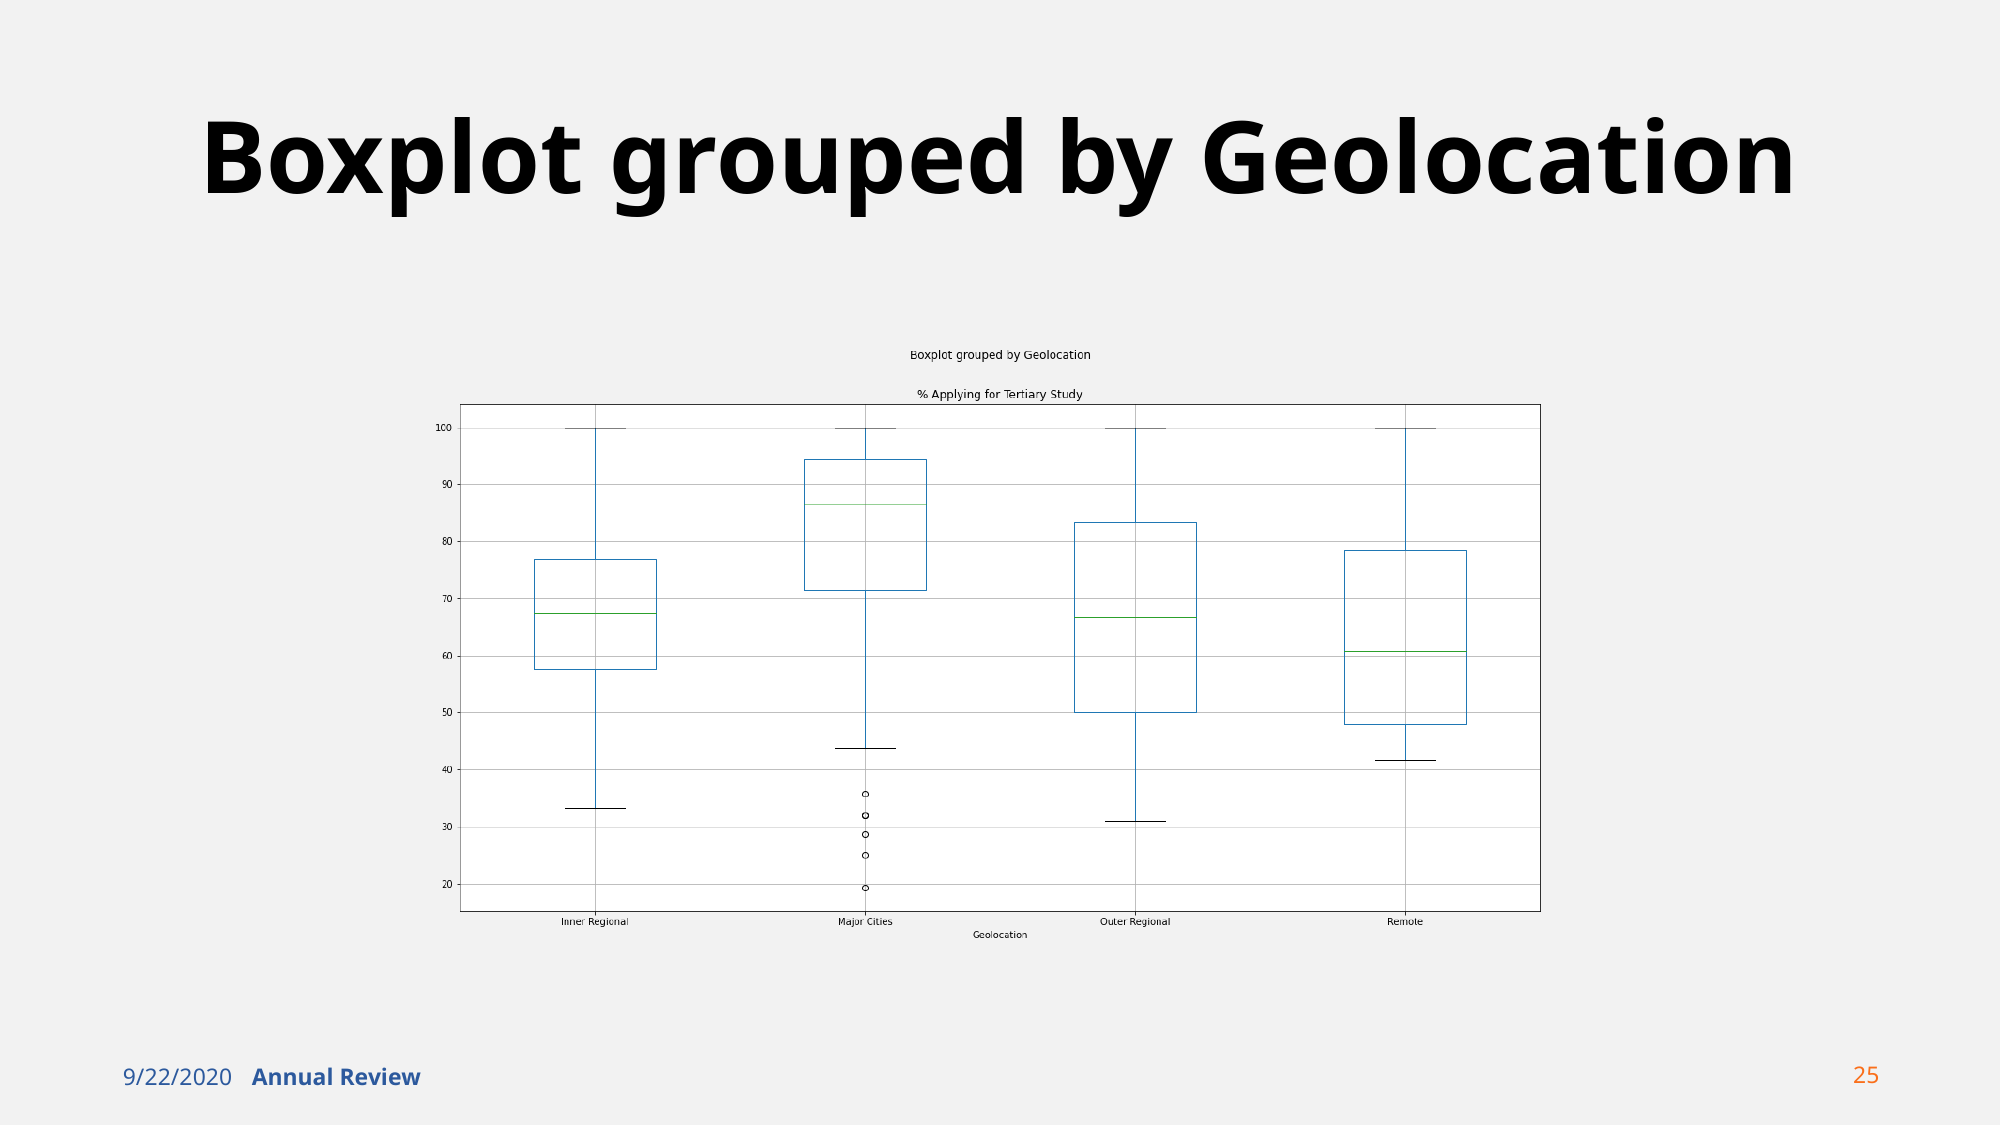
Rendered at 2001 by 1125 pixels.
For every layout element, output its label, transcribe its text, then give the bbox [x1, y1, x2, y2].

title Boxplot grouped by Geolocation [137, 104, 1863, 219]
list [324, 336, 1675, 1012]
